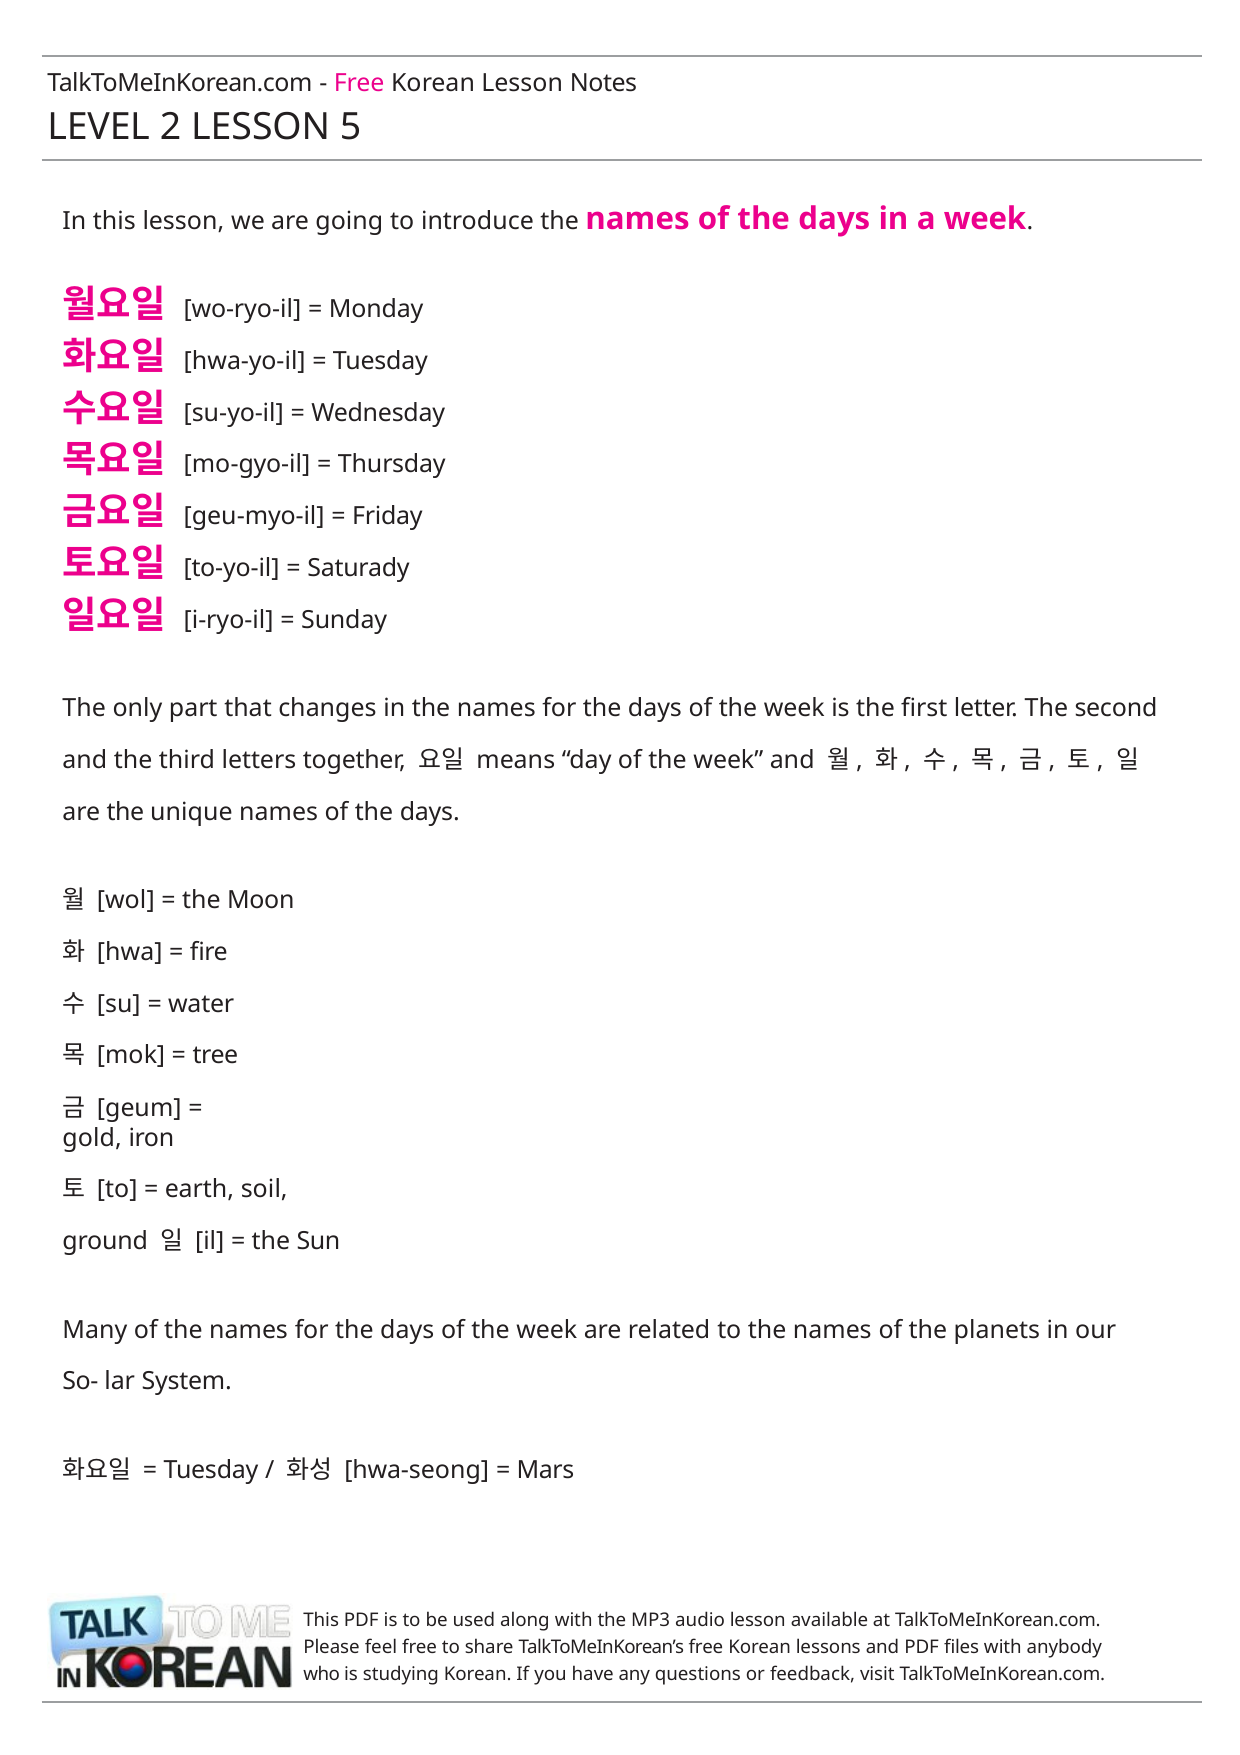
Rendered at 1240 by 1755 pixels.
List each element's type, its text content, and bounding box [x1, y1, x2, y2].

footer This PDF is to be used along with the MP3 audio lesson available at TalkToMeInKorean.com. Please feel free to share TalkToMeInKorean’s free Korean lessons and PDF files with anybody who is studying Korean. If you have any questions or feedback, visit TalkToMeInKorean.com. [301, 1607, 1119, 1755]
picture [46, 1593, 293, 1691]
text_box TalkToMeInKorean.com - Free Korean Lesson Notes LEVEL 2 LESSON 5 In this lesson, we are going to introduce the names of the days in a week. 월요일 [wo-ryo-il] = Monday 화요일 [hwa-yo-il] = Tuesday 수요일 [su-yo-il] = Wednesday 목요일 [mo-gyo-il] = Thursday 금요일 [geu-myo-il] = Friday 토요일 [to-yo-il] = Saturady 일요일 [i-ryo-il] = Sunday The only part that changes in the names for the days of the week is the first letter. The second and the third letters together, 요일 means “day of the week” and 월, 화, 수, 목, 금, 토, 일 are the unique names of the days. 월 [wol] = the Moon 화 [hwa] = fire 수 [su] = water 목 [mok] = tree 금 [geum] = gold, iron 토 [to] = earth, soil, ground 일 [il] = the Sun Many of the names for the days of the week are related to the names of the planets in our So- lar System. 화요일 = Tuesday / 화성 [hwa-seong] = Mars [45, 61, 1163, 1484]
